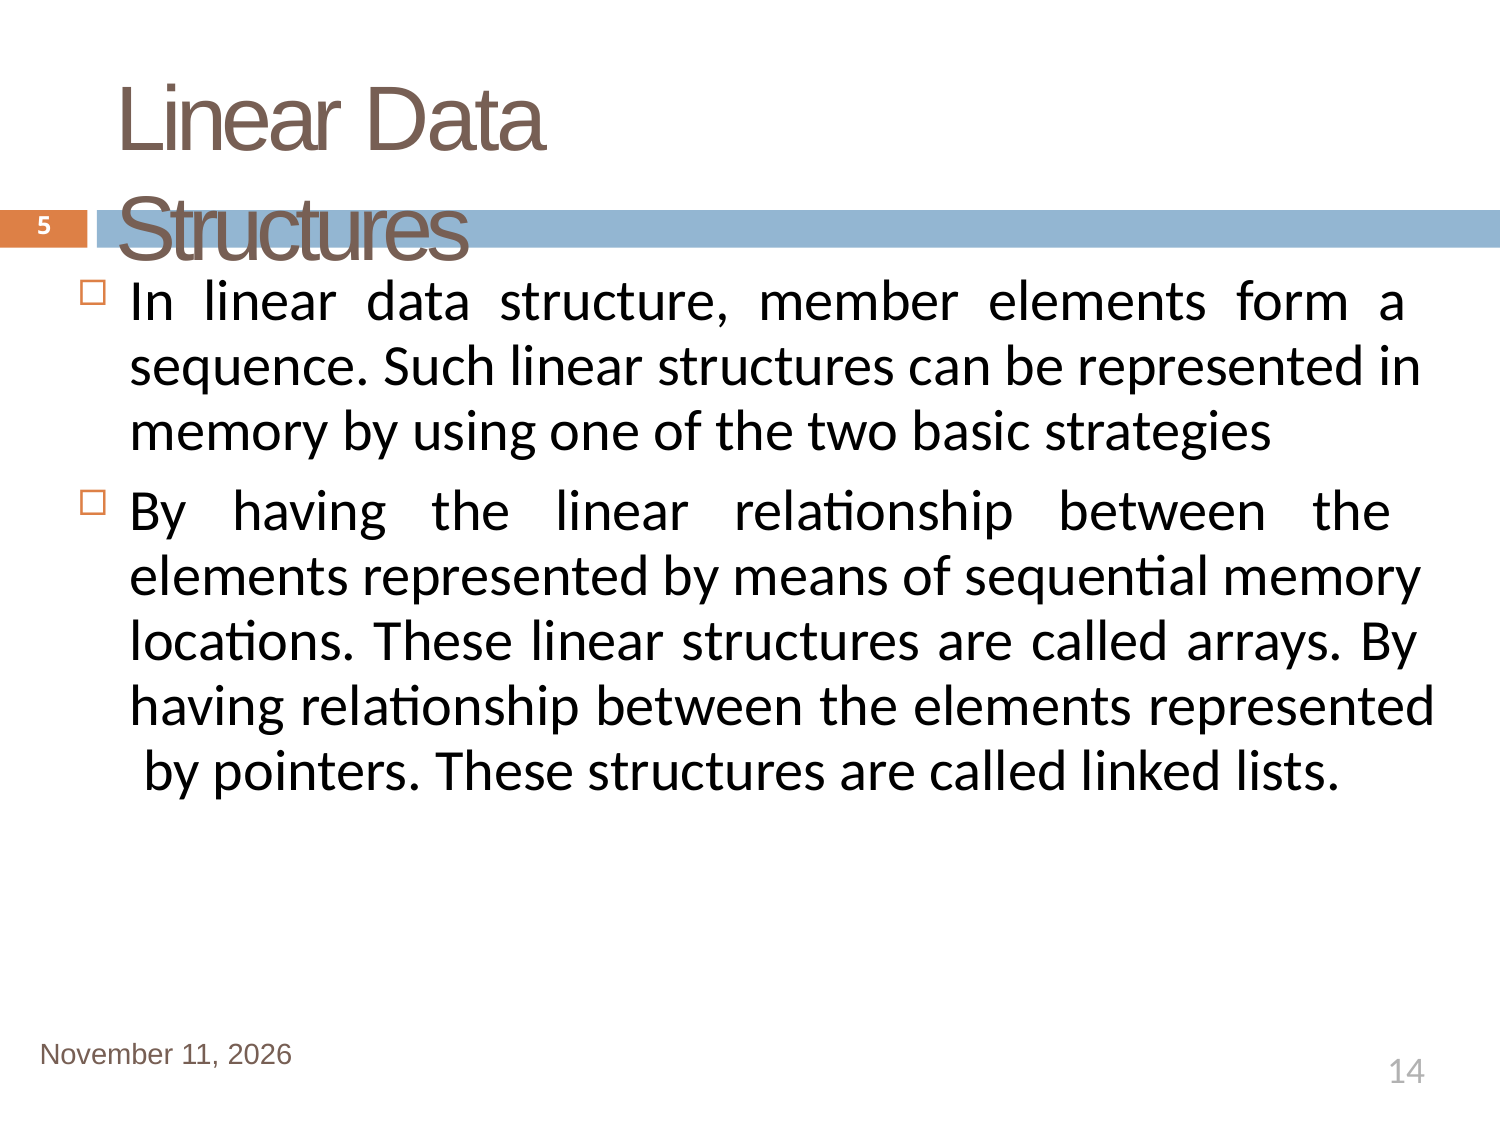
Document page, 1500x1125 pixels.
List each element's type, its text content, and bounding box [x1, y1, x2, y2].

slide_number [37, 1037, 386, 1125]
title Linear Data Structures [113, 56, 923, 257]
slide_number 14 [1080, 1046, 1425, 1103]
text_box 5 [34, 207, 53, 240]
text_box In linear data structure, member elements form a sequence. Such linear structures can be represented in memory by using one of the two basic strategies By having the linear relationship between the elements represented by means of sequential memory locations. These linear structures are called arrays. By having relationship between the elements represented by pointers. These structures are called linked lists. [75, 257, 1438, 803]
